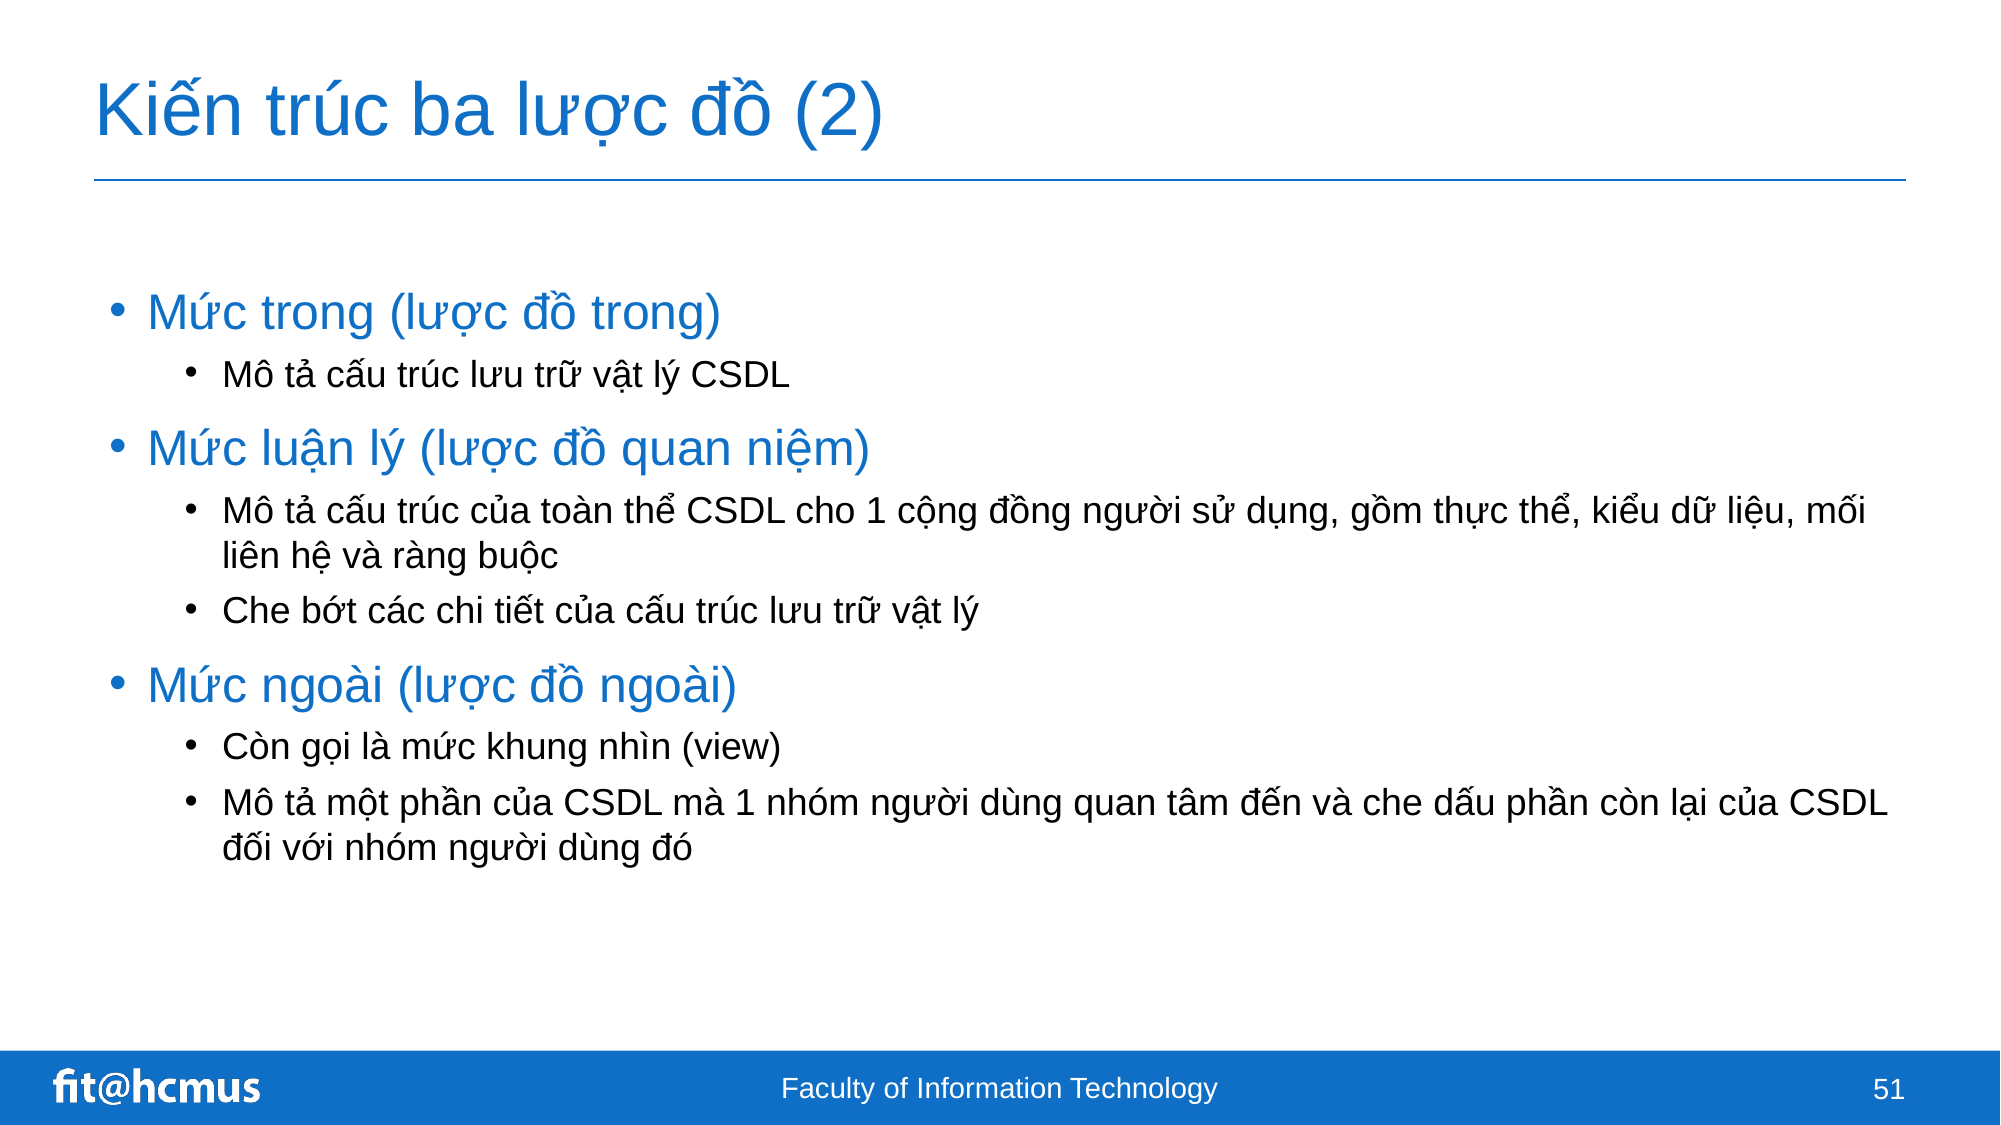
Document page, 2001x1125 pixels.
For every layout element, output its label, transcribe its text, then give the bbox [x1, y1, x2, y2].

title Kiến trúc ba lược đồ (2) [94, 33, 1906, 178]
footer Faculty of Information Technology [666, 1049, 1334, 1124]
picture [53, 1068, 260, 1105]
list Mức trong (lược đồ trong) Mô tả cấu trúc lưu trữ vật lý CSDL Mức luận lý (lược đồ quan niệm) Mô tả cấu trúc của toàn thể CSDL cho 1 cộng đồng người sử dụng, gồm thực thể, kiểu dữ liệu, mối liên hệ và ràng buộc Che bớt các chi tiết của cấu trúc lưu trữ vật lý Mức ngoài (lược đồ ngoài) Còn gọi là mức khung nhìn (view) Mô tả một phần của CSDL mà 1 nhóm người dùng quan tâm đến và che dấu phần còn lại của CSDL đối với nhóm người dùng đó [94, 271, 1906, 1004]
slide_number 51 [1799, 1050, 1906, 1125]
